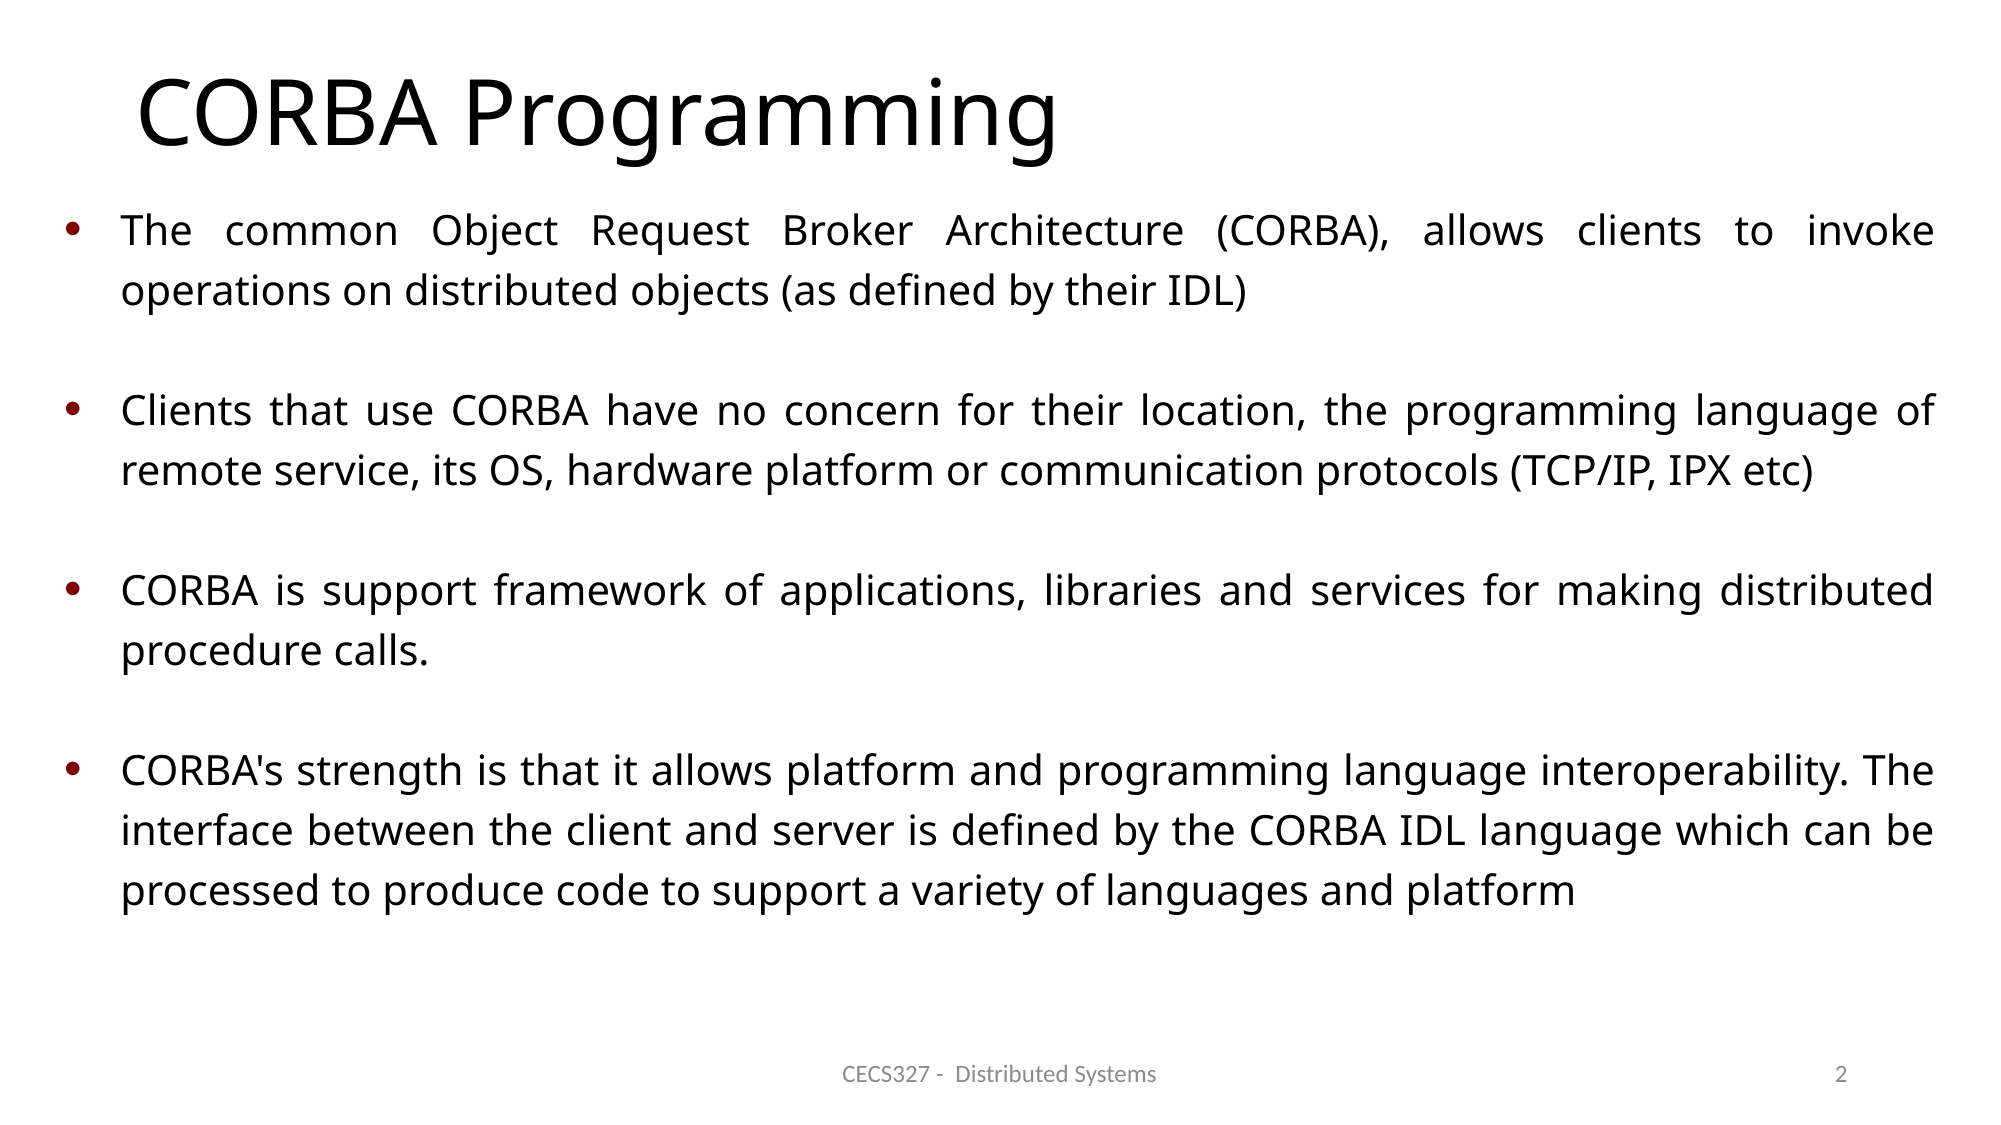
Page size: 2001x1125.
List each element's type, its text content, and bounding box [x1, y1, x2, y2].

text_box The common Object Request Broker Architecture (CORBA), allows clients to invoke operations on distributed objects (as defined by their IDL) Clients that use CORBA have no concern for their location, the programming language of remote service, its OS, hardware platform or communication protocols (TCP/IP, IPX etc) CORBA is support framework of applications, libraries and services for making distributed procedure calls. CORBA's strength is that it allows platform and programming language interoperability. The interface between the client and server is defined by the CORBA IDL language which can be processed to produce code to support a variety of languages and platform [49, 185, 1951, 921]
text_box [0, 1063, 2000, 1125]
slide_number 2 [1412, 1042, 1863, 1103]
title CORBA Programming [120, 45, 1572, 185]
footer CECS327 - Distributed Systems [662, 1042, 1338, 1103]
